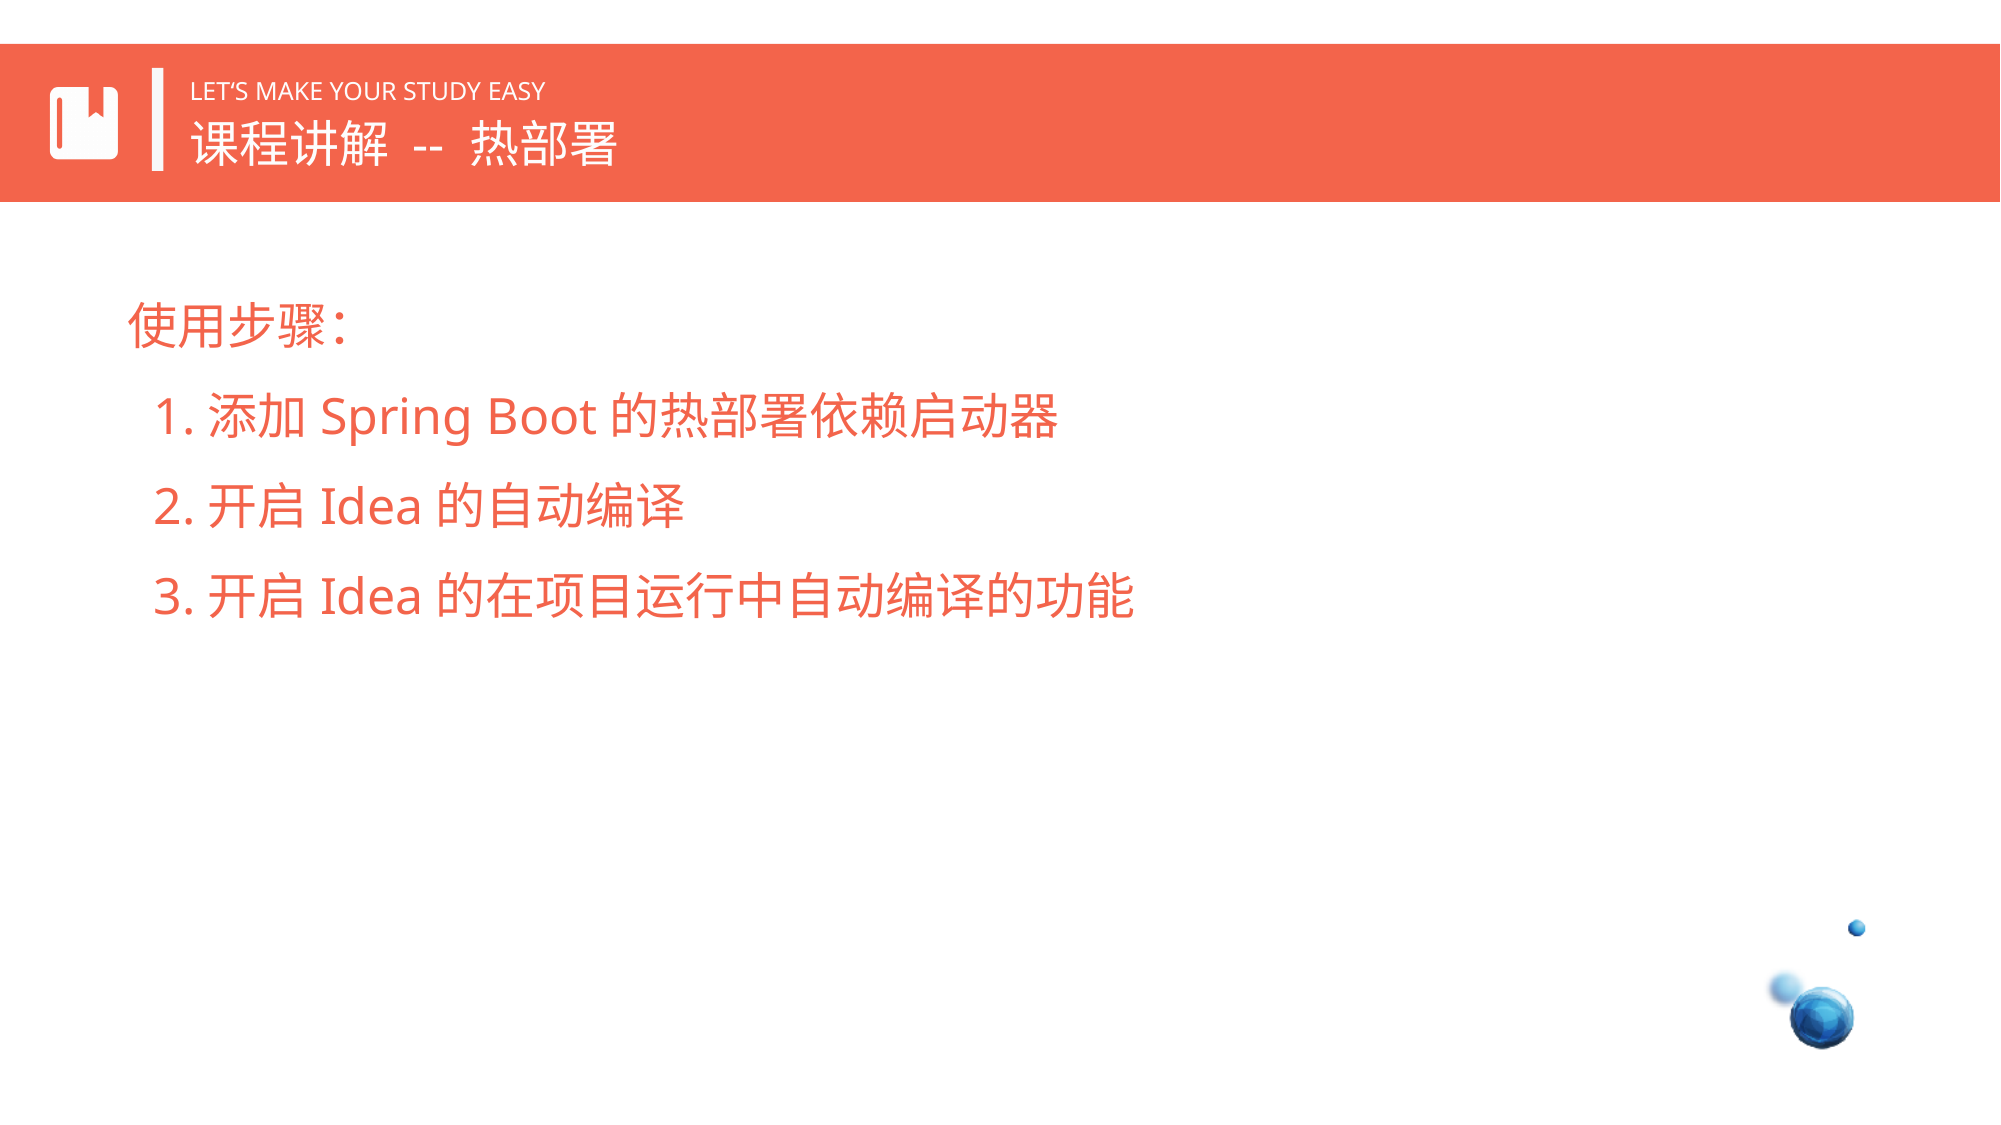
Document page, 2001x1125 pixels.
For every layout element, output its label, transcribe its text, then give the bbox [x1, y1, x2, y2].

text_box 课程讲解 -- 热部署 [316, 117, 1326, 180]
picture [1186, 542, 2000, 1125]
text_box 使用步骤： 1.添加Spring Boot的热部署依赖启动器 2.开启Idea的自动编译 3.开启Idea的在项目运行中自动编译的功能 [113, 256, 1151, 632]
text_box LET‘S MAKE YOUR STUDY EASY [316, 67, 893, 113]
picture [0, 0, 316, 253]
text_box [316, 43, 2000, 203]
